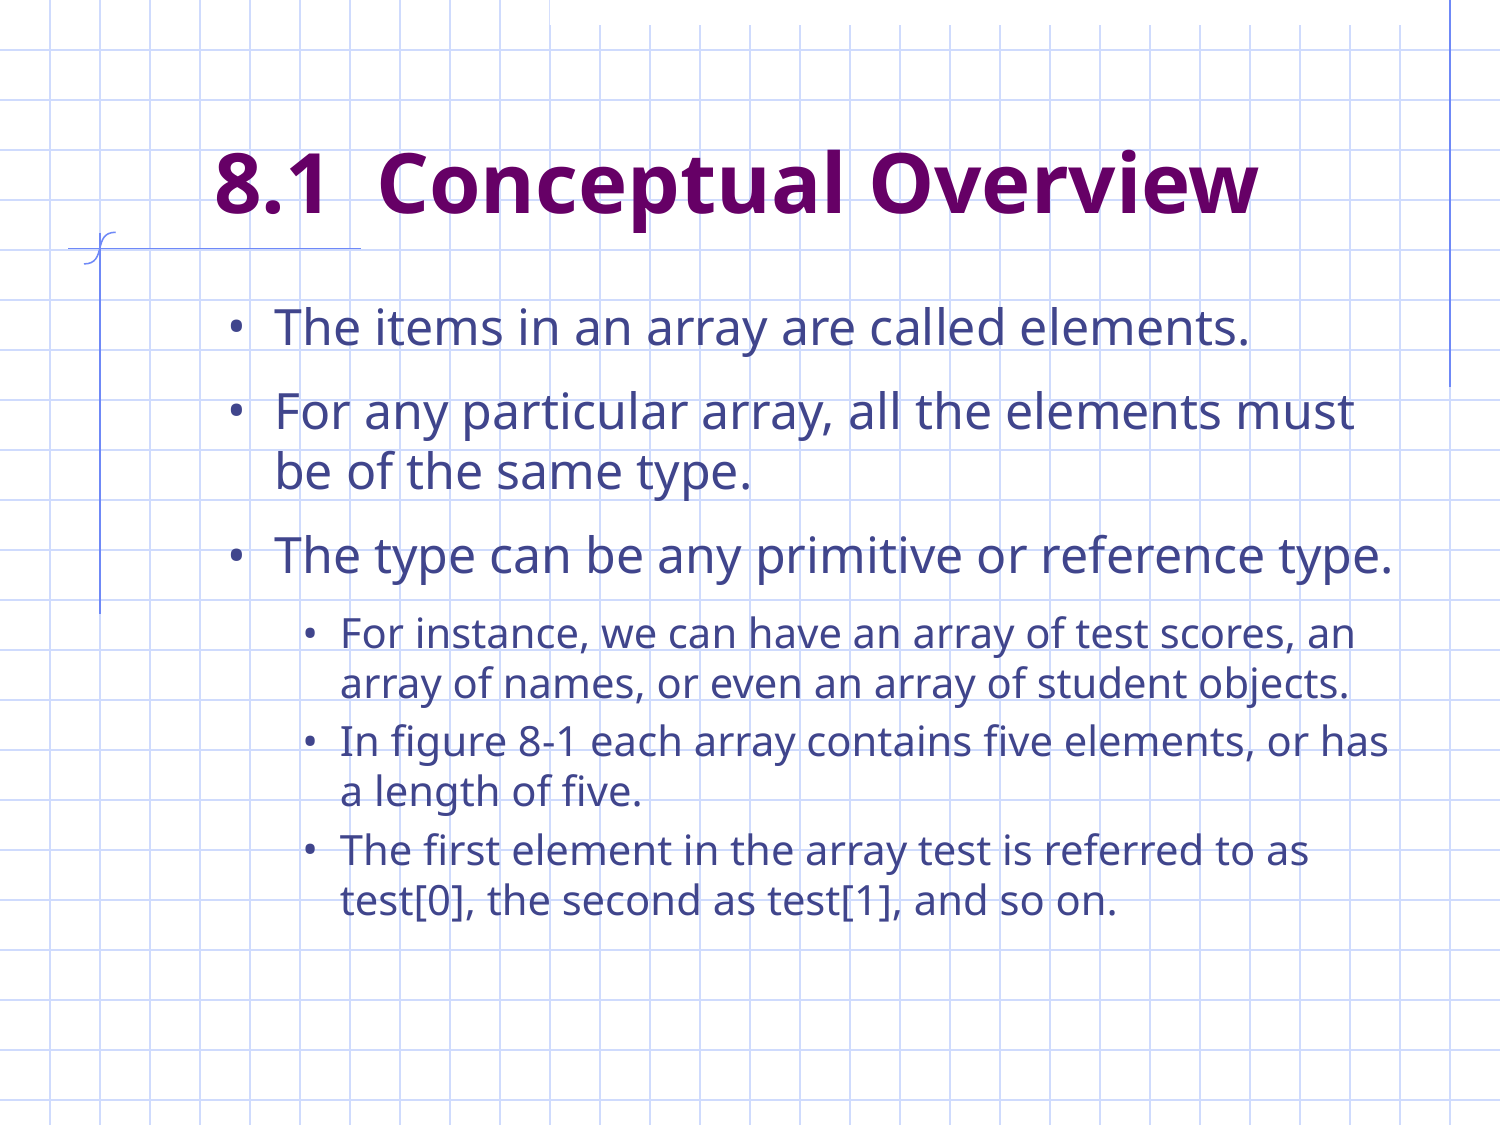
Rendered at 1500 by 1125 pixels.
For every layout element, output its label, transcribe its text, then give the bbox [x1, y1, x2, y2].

list The items in an array are called elements. For any particular array, all the elements must be of the same type. The type can be any primitive or reference type. For instance, we can have an array of test scores, an array of names, or even an array of student objects. In figure 8-1 each array contains five elements, or has a length of five. The first element in the array test is referred to as test[0], the second as test[1], and so on. [137, 287, 1413, 1075]
title 8.1 Conceptual Overview [99, 50, 1375, 238]
